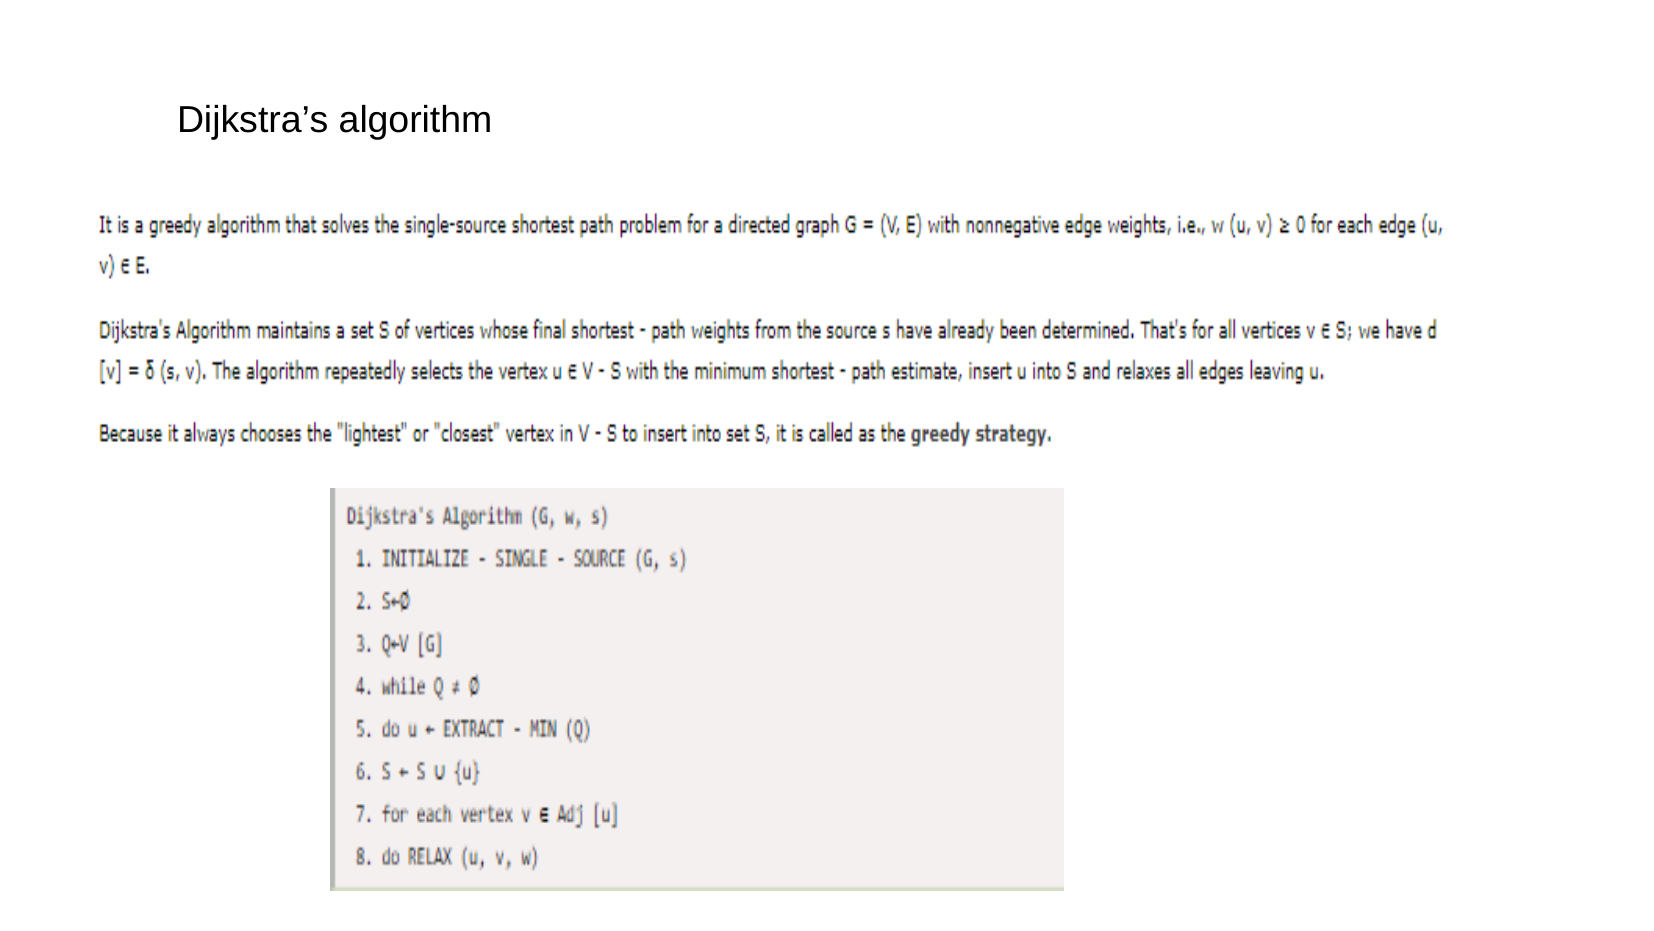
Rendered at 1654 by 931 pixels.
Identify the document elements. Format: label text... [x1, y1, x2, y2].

picture [94, 194, 1476, 466]
title Dijkstra’s algorithm [177, 39, 1571, 196]
picture [330, 488, 1064, 891]
